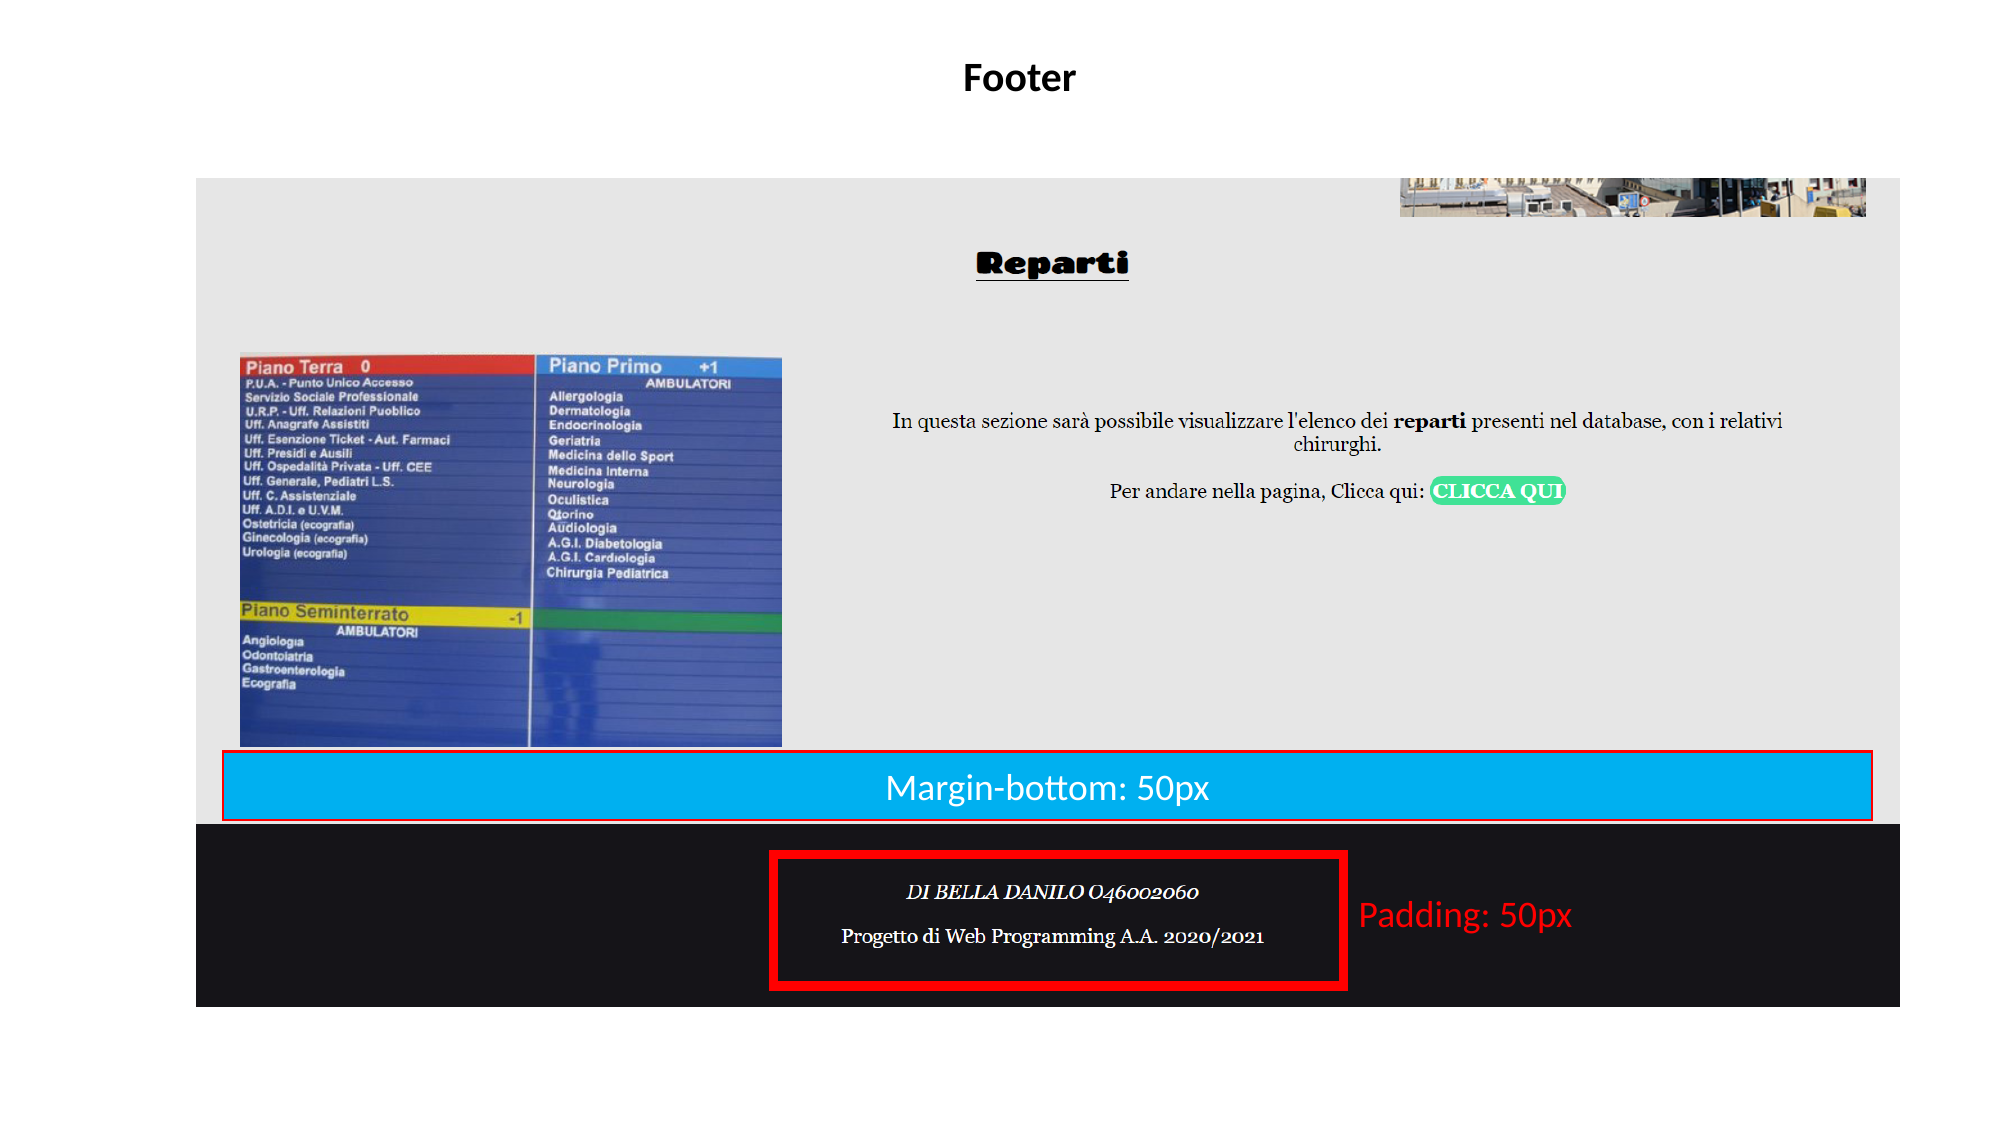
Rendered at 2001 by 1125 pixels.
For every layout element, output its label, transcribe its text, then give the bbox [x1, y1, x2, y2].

picture [196, 178, 1900, 1007]
text_box Footer [798, 42, 1249, 108]
